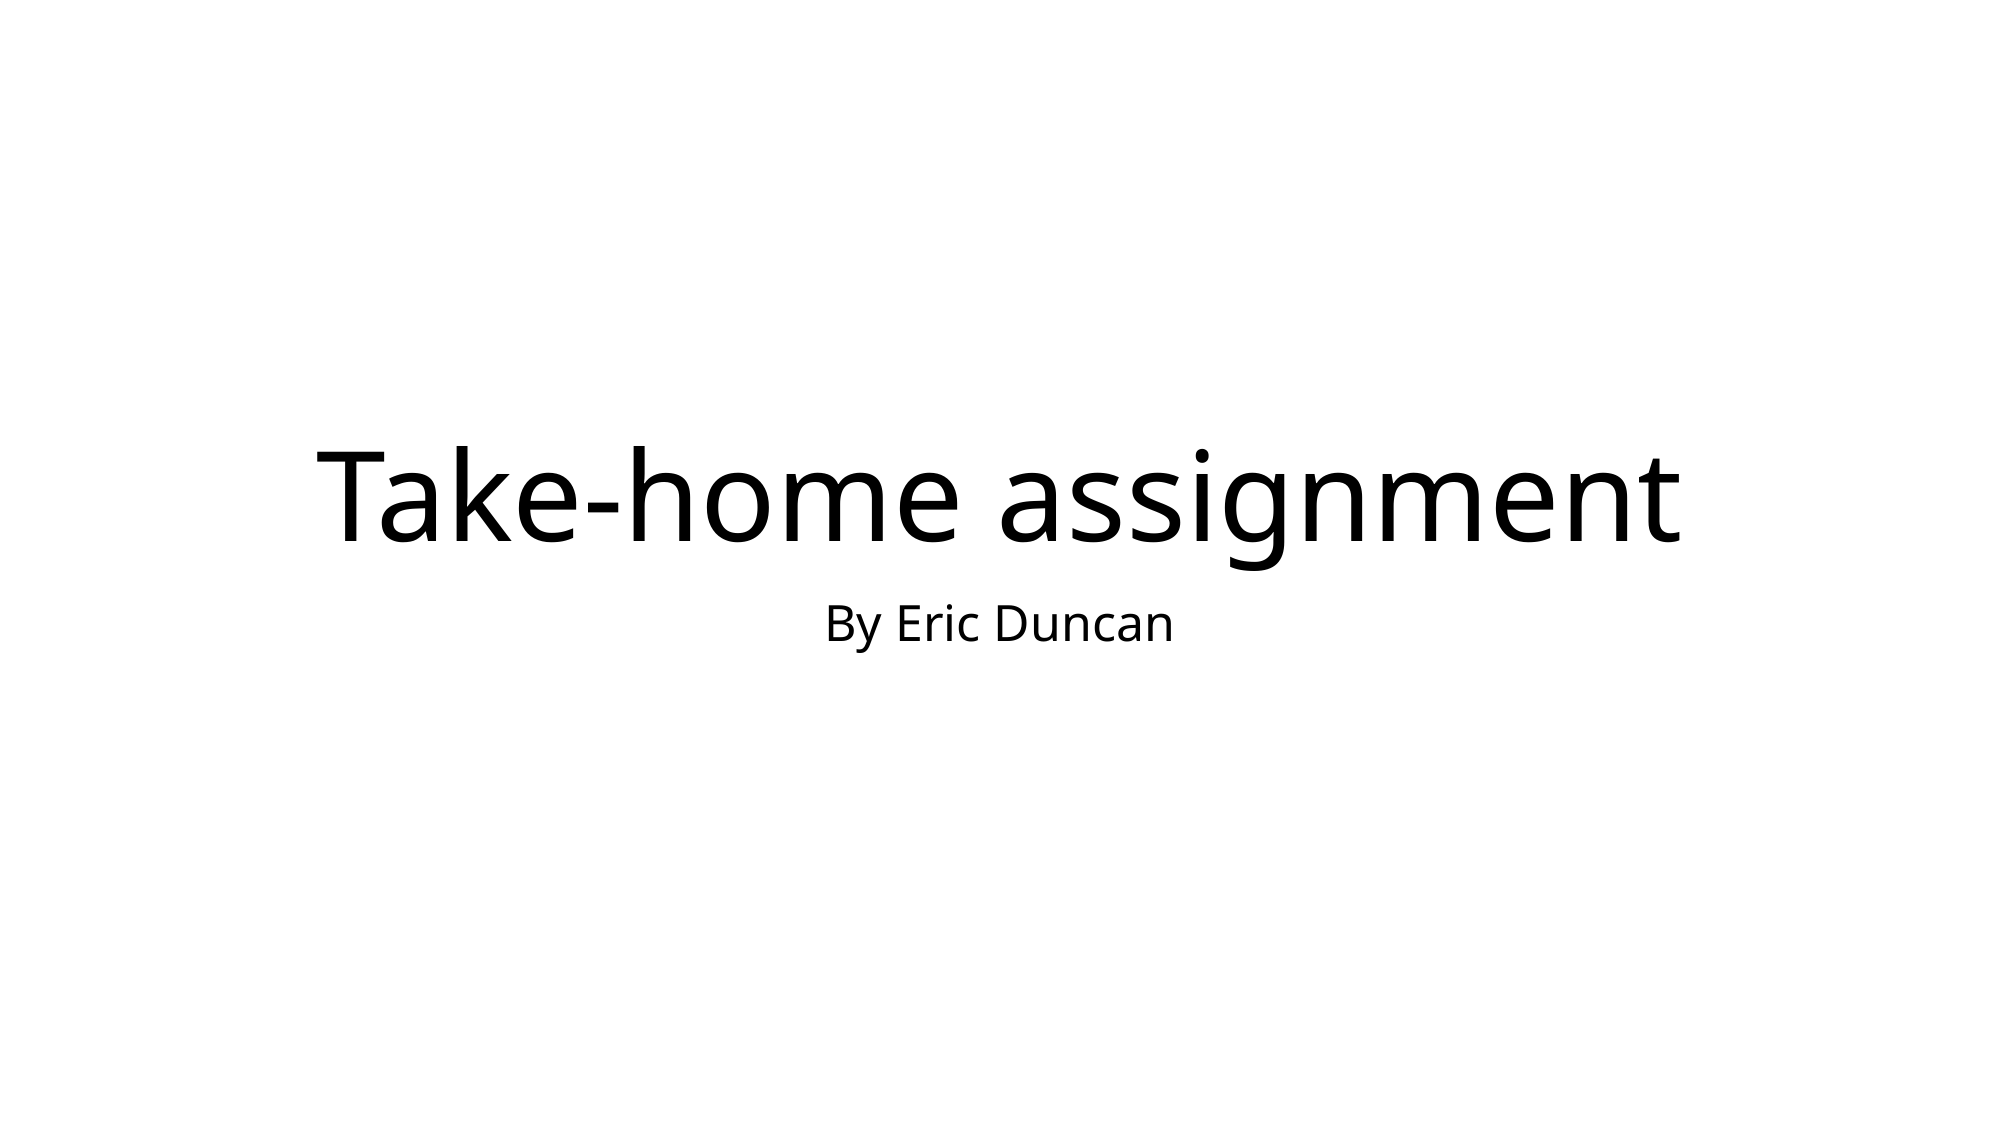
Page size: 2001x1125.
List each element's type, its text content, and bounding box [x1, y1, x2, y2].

subtitle By Eric Duncan [249, 590, 1750, 863]
title Take-home assignment [249, 184, 1750, 576]
